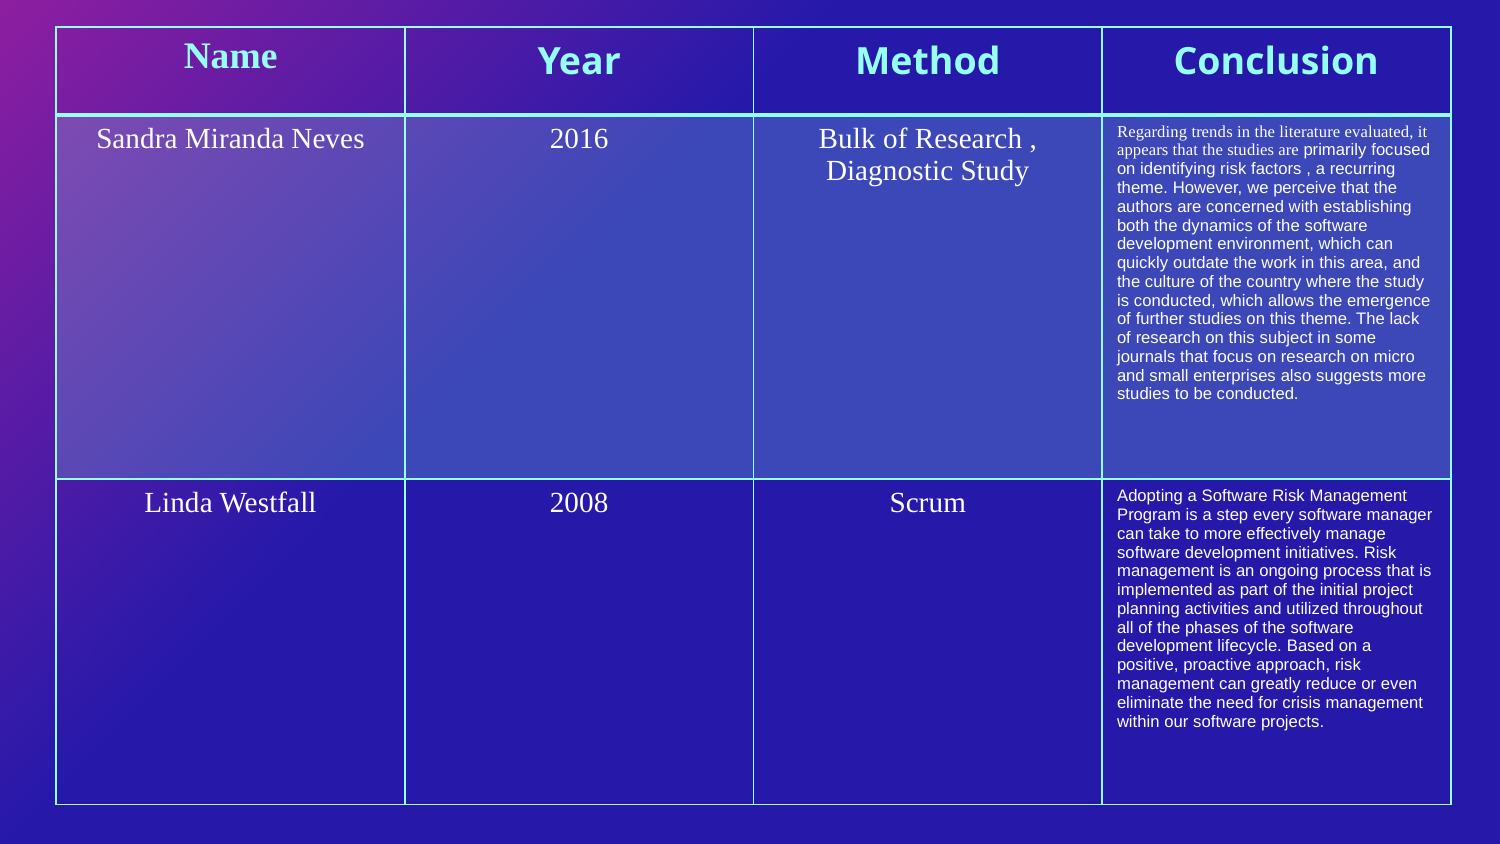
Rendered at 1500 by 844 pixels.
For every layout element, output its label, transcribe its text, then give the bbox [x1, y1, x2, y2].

table_header Method [754, 28, 1101, 113]
table_cell Sandra Miranda Neves [57, 117, 404, 478]
table_cell Adopting a Software Risk Management Program is a step every software manager can take to more effectively manage software development initiatives. Risk management is an ongoing process that is implemented as part of the initial project planning activities and utilized throughout all of the phases of the software development lifecycle. Based on a positive, proactive approach, risk management can greatly reduce or even eliminate the need for crisis management within our software projects. [1103, 480, 1450, 804]
table_cell Scrum [754, 480, 1101, 804]
table_header Name [57, 28, 404, 113]
table_cell 2008 [406, 480, 753, 804]
table_header Year [406, 28, 753, 113]
table_cell 2016 [406, 117, 753, 478]
table_cell Regarding trends in the literature evaluated, it appears that the studies are primarily focused on identifying risk factors , a recurring theme. However, we perceive that the authors are concerned with establishing both the dynamics of the software development environment, which can quickly outdate the work in this area, and the culture of the country where the study is conducted, which allows the emergence of further studies on this theme. The lack of research on this subject in some journals that focus on research on micro and small enterprises also suggests more studies to be conducted. [1103, 117, 1450, 478]
table_header Conclusion [1103, 28, 1450, 113]
table_cell Linda Westfall [57, 480, 404, 804]
table_cell Bulk of Research , Diagnostic Study [754, 117, 1101, 478]
